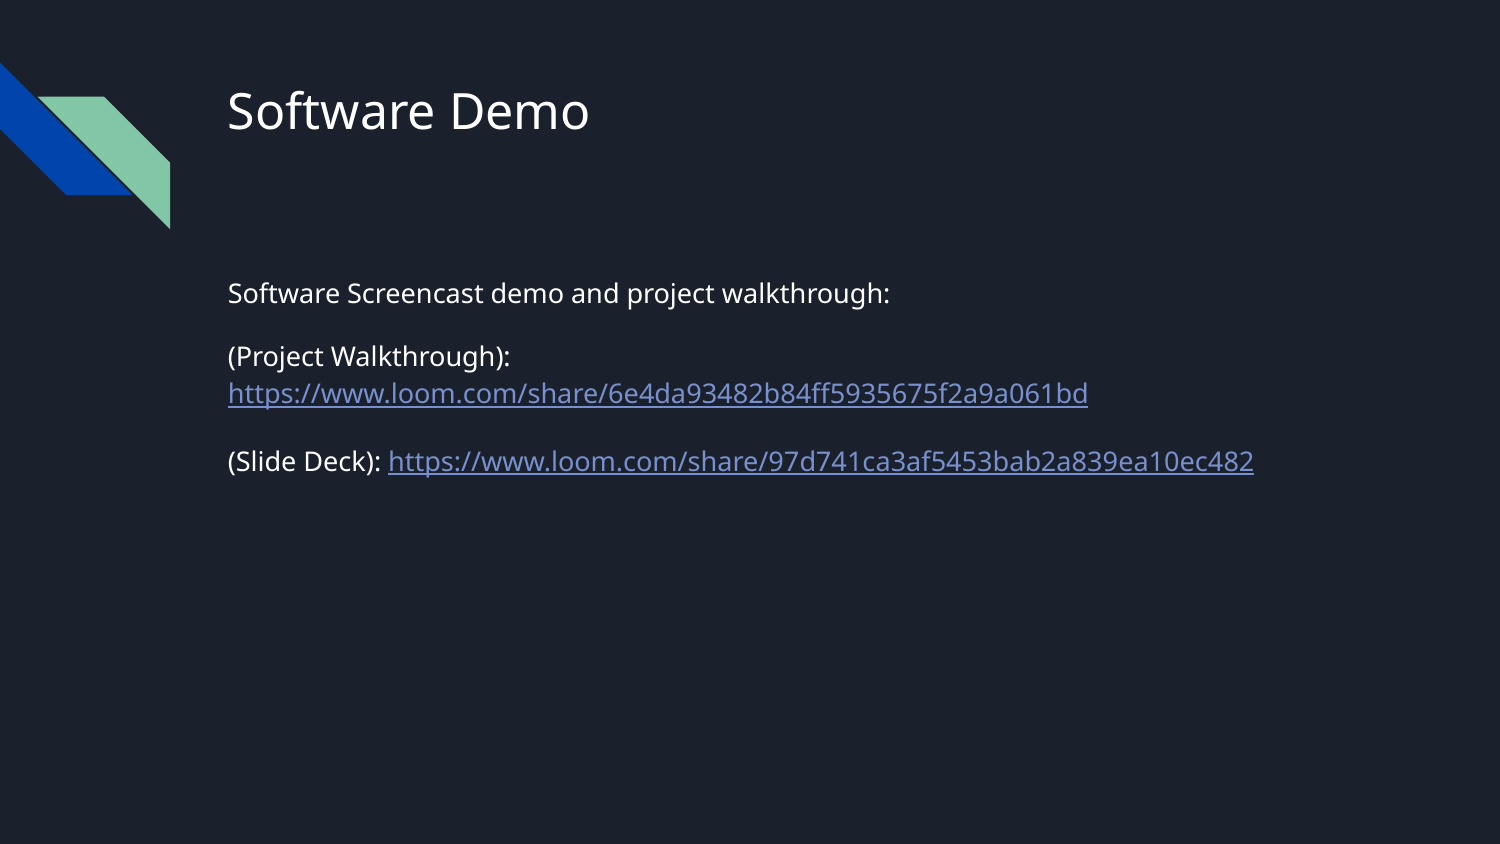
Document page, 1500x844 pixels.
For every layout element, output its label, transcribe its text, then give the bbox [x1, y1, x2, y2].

list Software Screencast demo and project walkthrough: (Project Walkthrough): https://www.loom.com/share/6e4da93482b84ff5935675f2a9a061bd (Slide Deck): https://www.loom.com/share/97d741ca3af5453bab2a839ea10ec482 [212, 257, 1368, 735]
title Software Demo [212, 64, 1368, 215]
